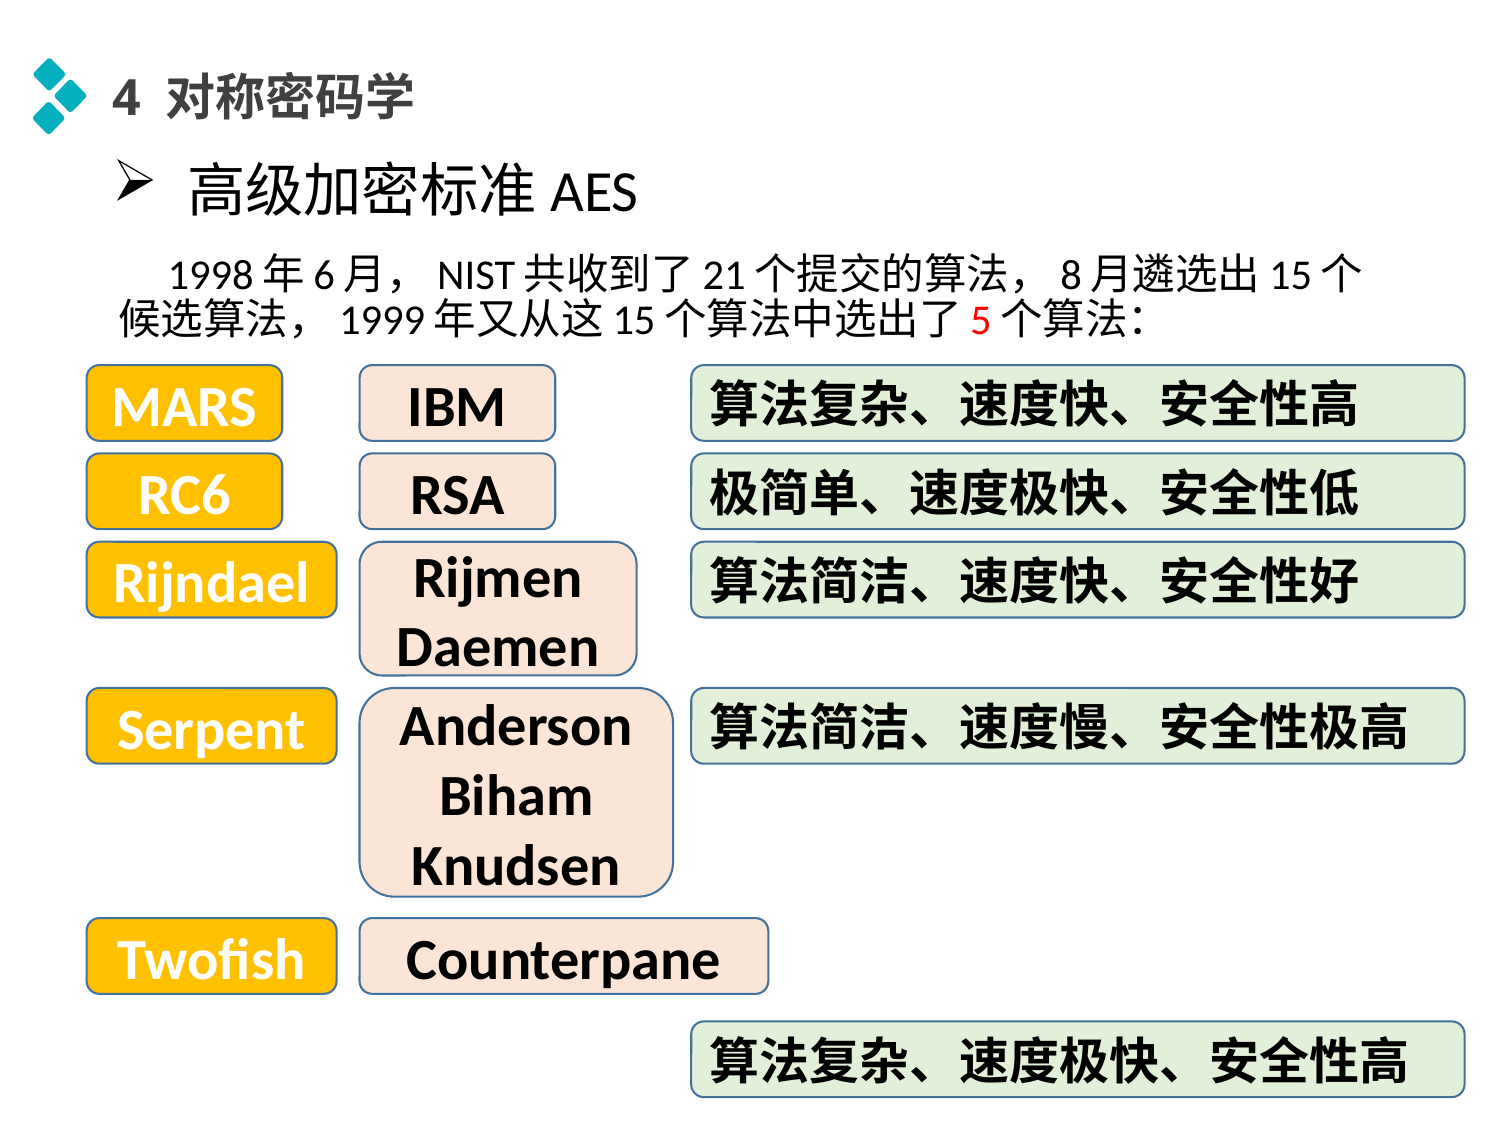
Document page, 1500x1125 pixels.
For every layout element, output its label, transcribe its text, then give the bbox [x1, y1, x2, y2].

text_box [33, 58, 66, 91]
text_box 算法复杂、速度极快、安全性高 [690, 1020, 1466, 1099]
text_box MARS [85, 364, 284, 442]
text_box 算法简洁、速度快、安全性好 [690, 540, 1466, 619]
text_box Rijmen Daemen [358, 540, 638, 677]
text_box [32, 102, 65, 135]
text_box 4 对称密码学 [100, 59, 556, 131]
text_box 算法复杂、速度快、安全性高 [690, 364, 1466, 442]
text_box Serpent [85, 686, 338, 765]
text_box 高级加密标准AES [97, 145, 654, 231]
text_box Rijndael [85, 540, 338, 619]
text_box RSA [358, 452, 557, 531]
text_box 极简单、速度极快、安全性低 [690, 452, 1466, 531]
text_box Counterpane [358, 917, 770, 995]
text_box Twofish [85, 917, 338, 995]
list 1998年6月，NIST共收到了21个提交的算法，8月遴选出15个候选算法，1999年又从这15个算法中选出了5个算法： [103, 244, 1397, 379]
text_box 算法简洁、速度慢、安全性极高 [690, 686, 1466, 765]
text_box RC6 [85, 452, 284, 531]
text_box [54, 79, 87, 113]
text_box Anderson Biham Knudsen [358, 686, 675, 898]
text_box IBM [358, 364, 557, 442]
